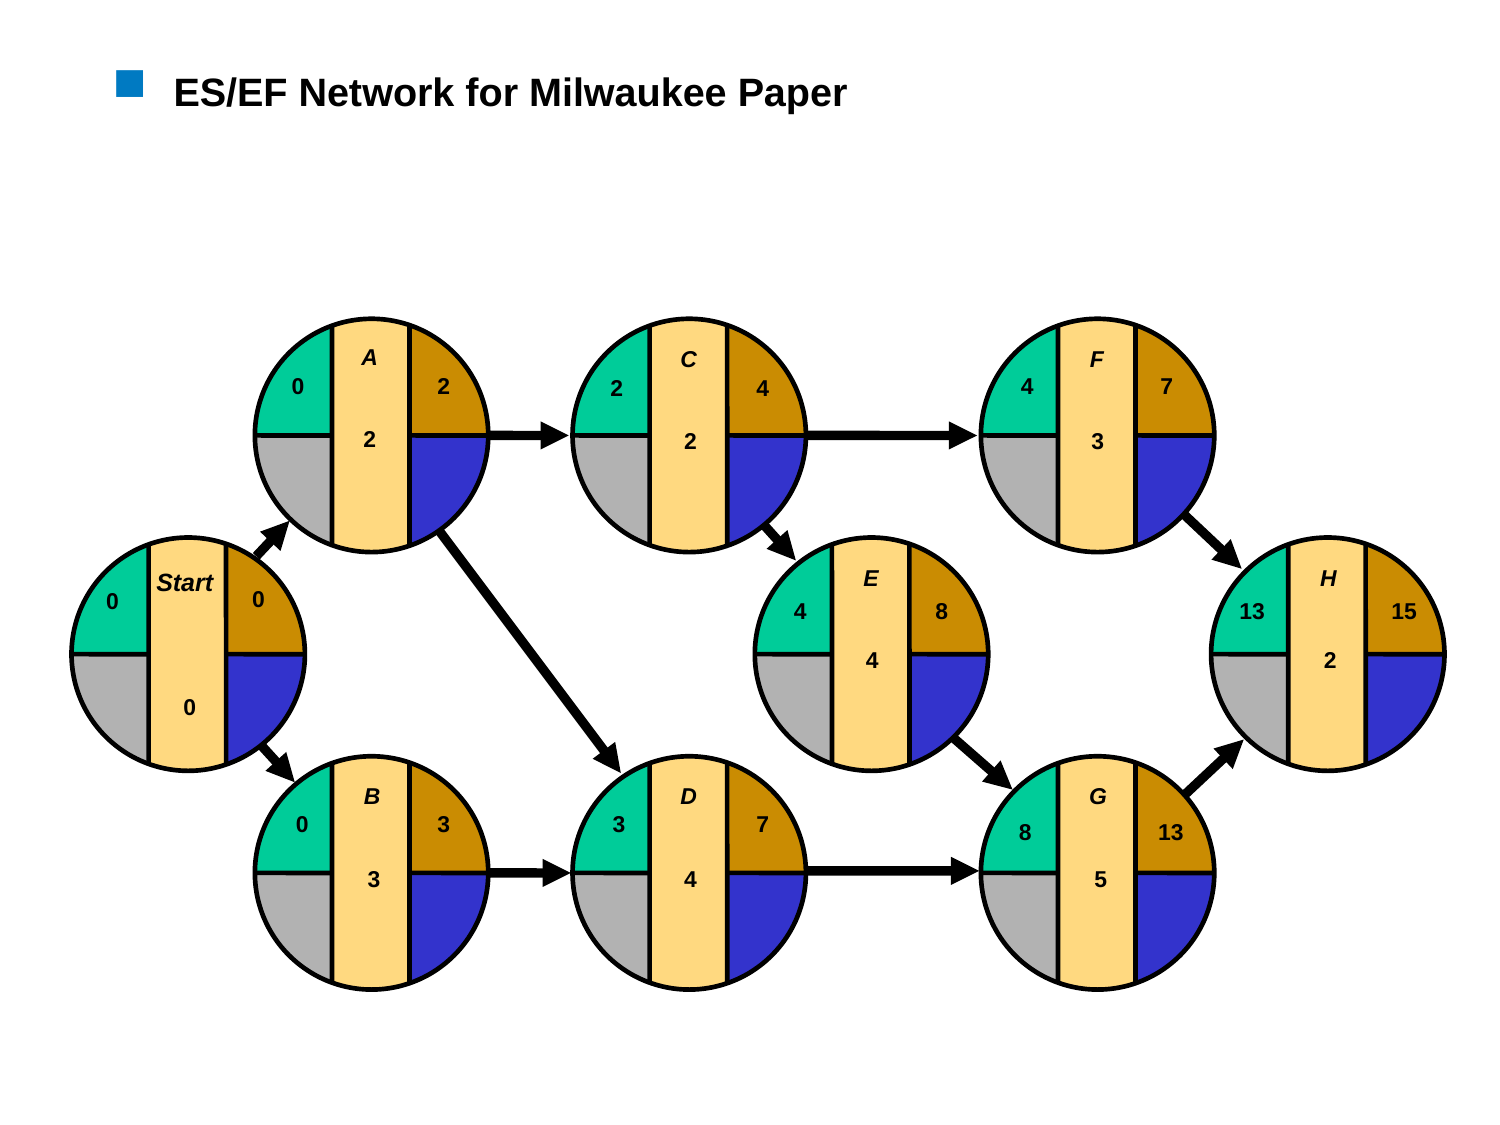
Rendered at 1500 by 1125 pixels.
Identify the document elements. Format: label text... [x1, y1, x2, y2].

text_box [493, 561, 807, 990]
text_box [252, 779, 489, 990]
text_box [807, 318, 1445, 990]
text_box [489, 318, 807, 553]
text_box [71, 318, 489, 772]
title ES/EF Network for Milwaukee Paper [110, 66, 1387, 286]
